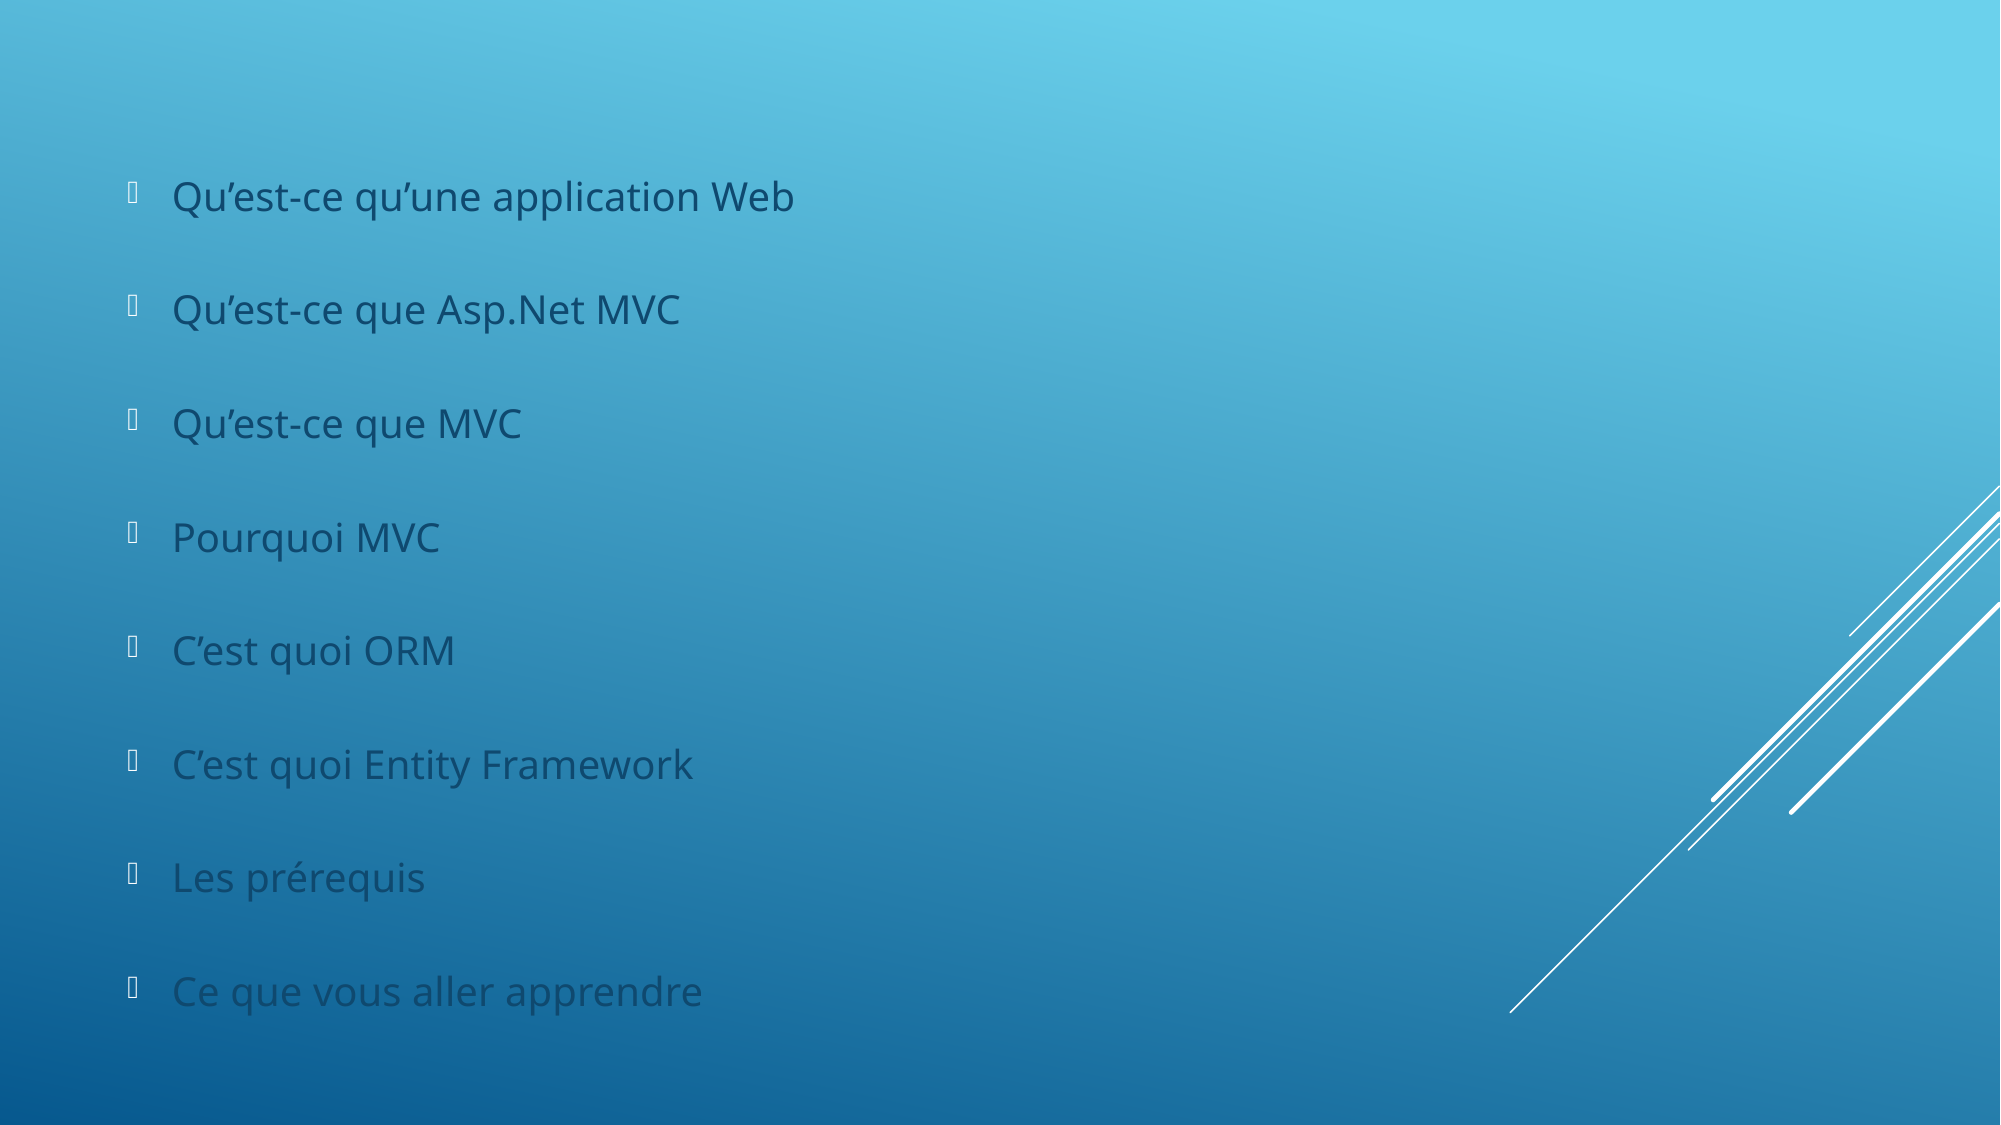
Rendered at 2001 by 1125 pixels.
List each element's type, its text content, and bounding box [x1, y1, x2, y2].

list Qu’est-ce qu’une application Web Qu’est-ce que Asp.Net MVC Qu’est-ce que MVC Pourquoi MVC C’est quoi ORM C’est quoi Entity Framework Les prérequis Ce que vous aller apprendre [112, 115, 1938, 1027]
